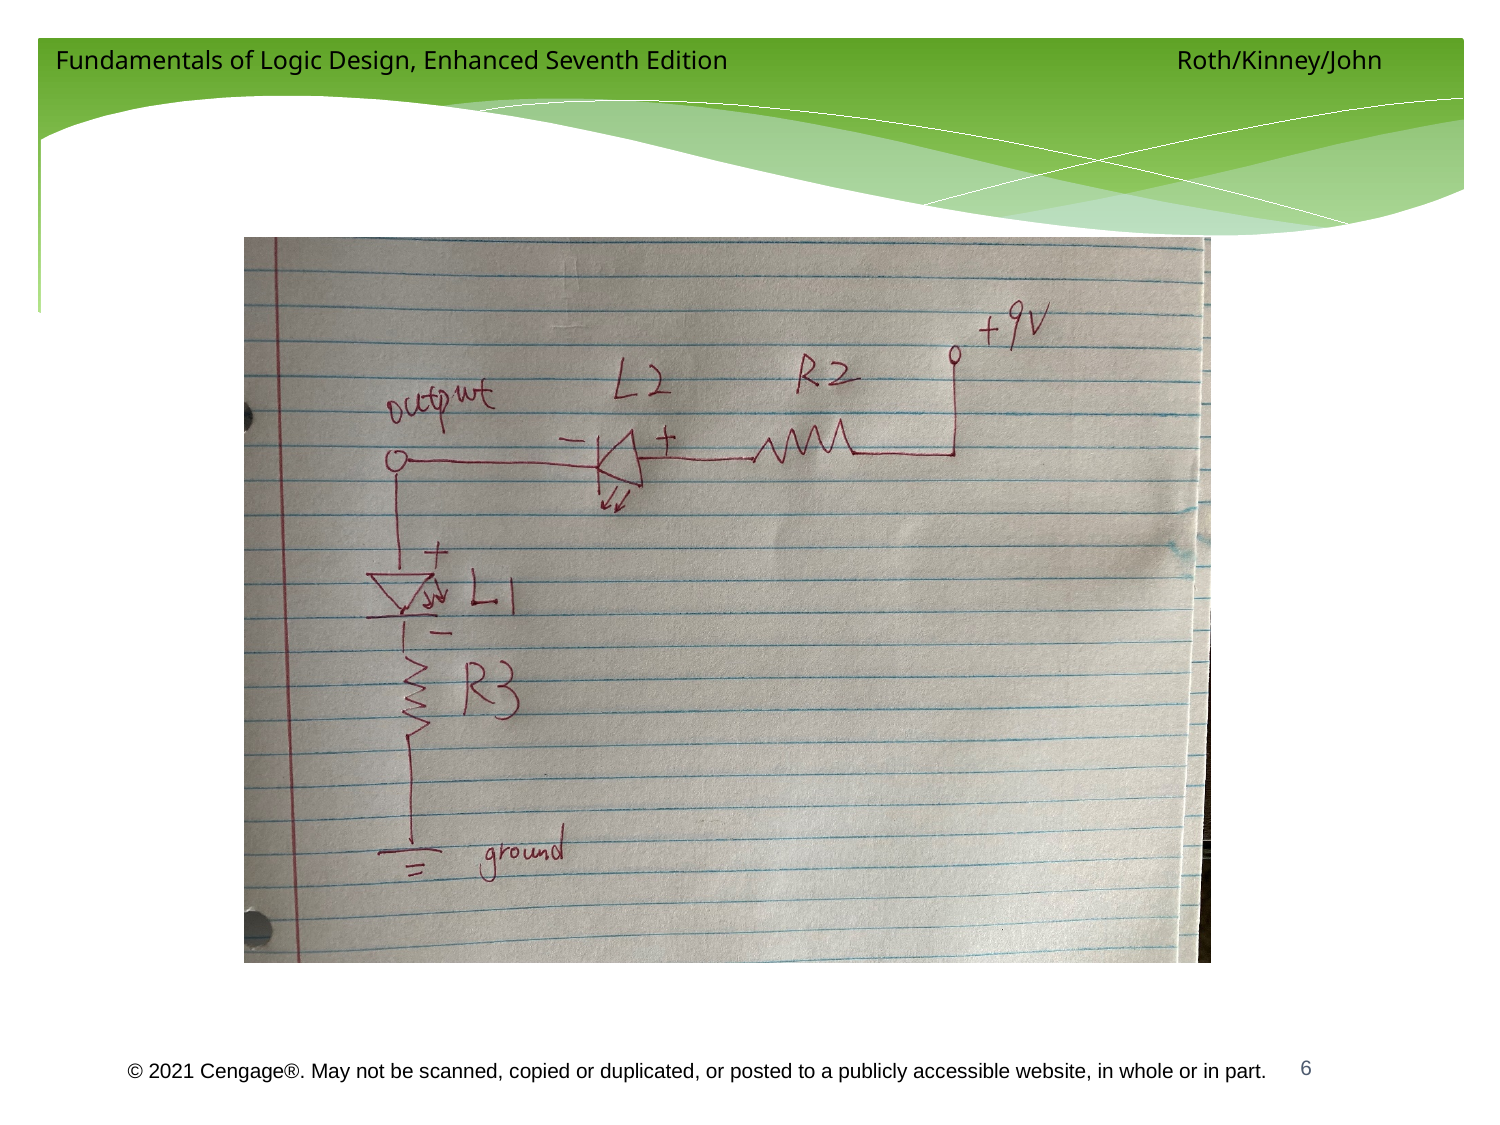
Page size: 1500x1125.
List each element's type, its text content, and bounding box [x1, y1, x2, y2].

slide_number 6 [1210, 1036, 1402, 1097]
picture [243, 237, 1212, 963]
